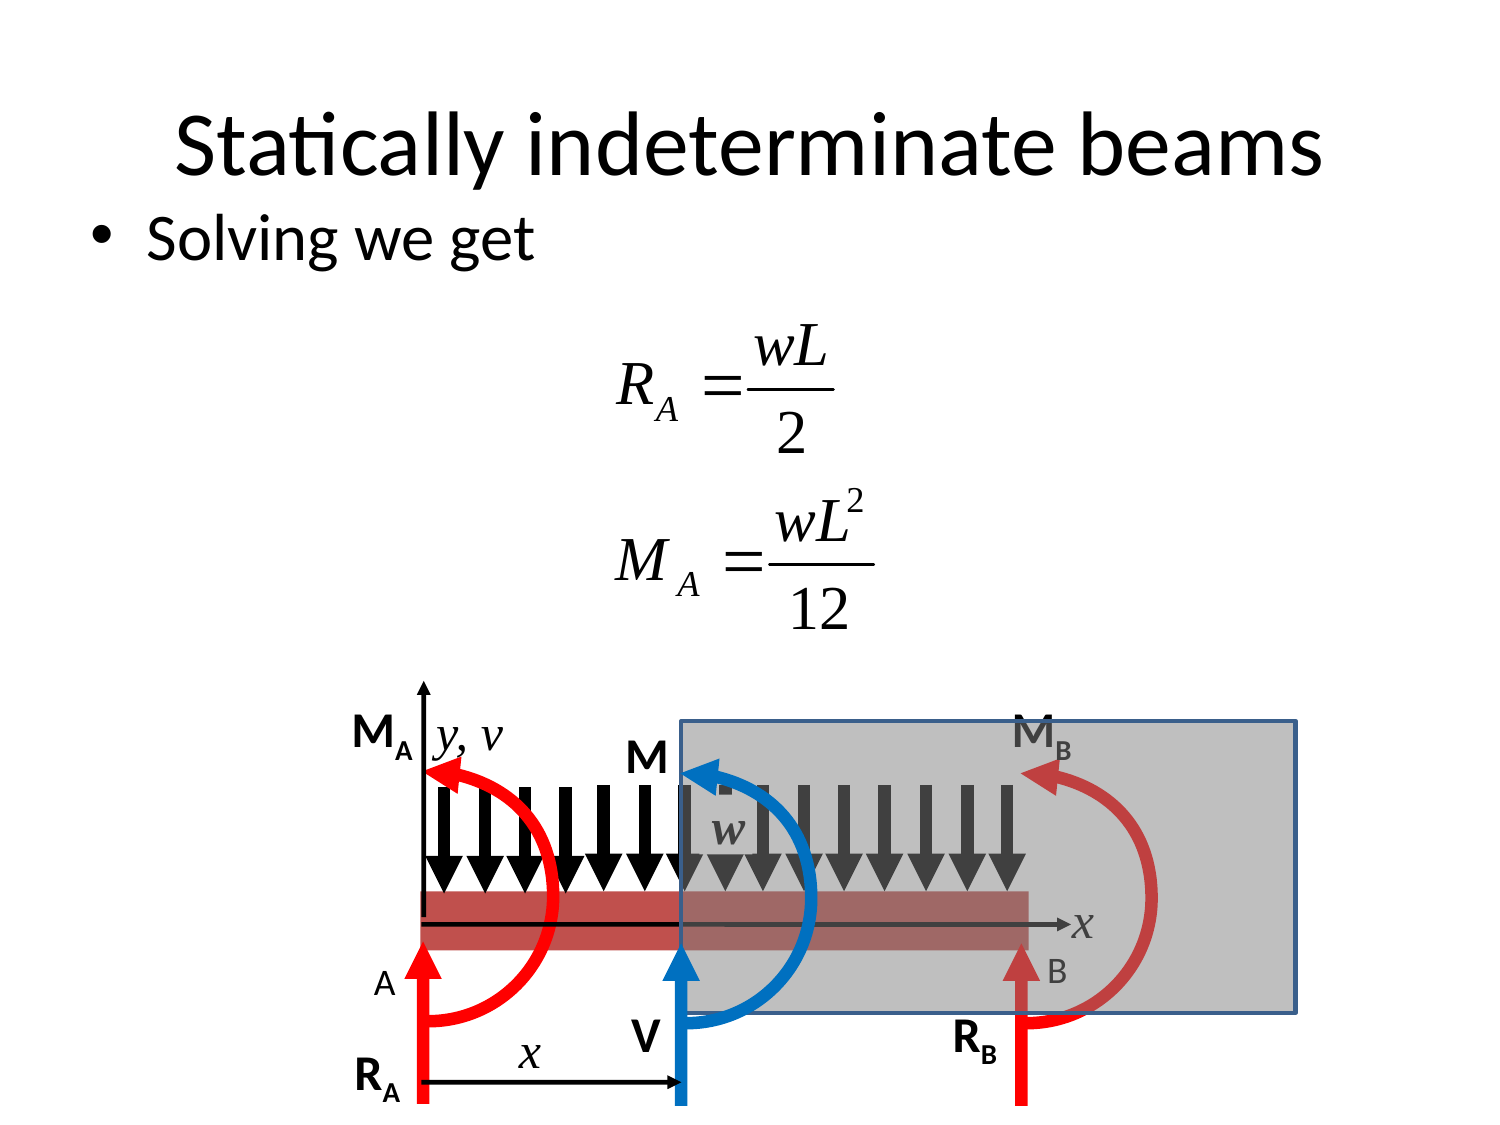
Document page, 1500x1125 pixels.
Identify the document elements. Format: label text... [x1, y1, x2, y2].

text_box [336, 690, 1152, 1107]
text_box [605, 306, 887, 641]
text_box [420, 680, 428, 688]
title Statically indeterminate beams [75, 45, 1425, 186]
list Solving we get [75, 186, 1425, 929]
text_box [1156, 719, 1298, 1015]
